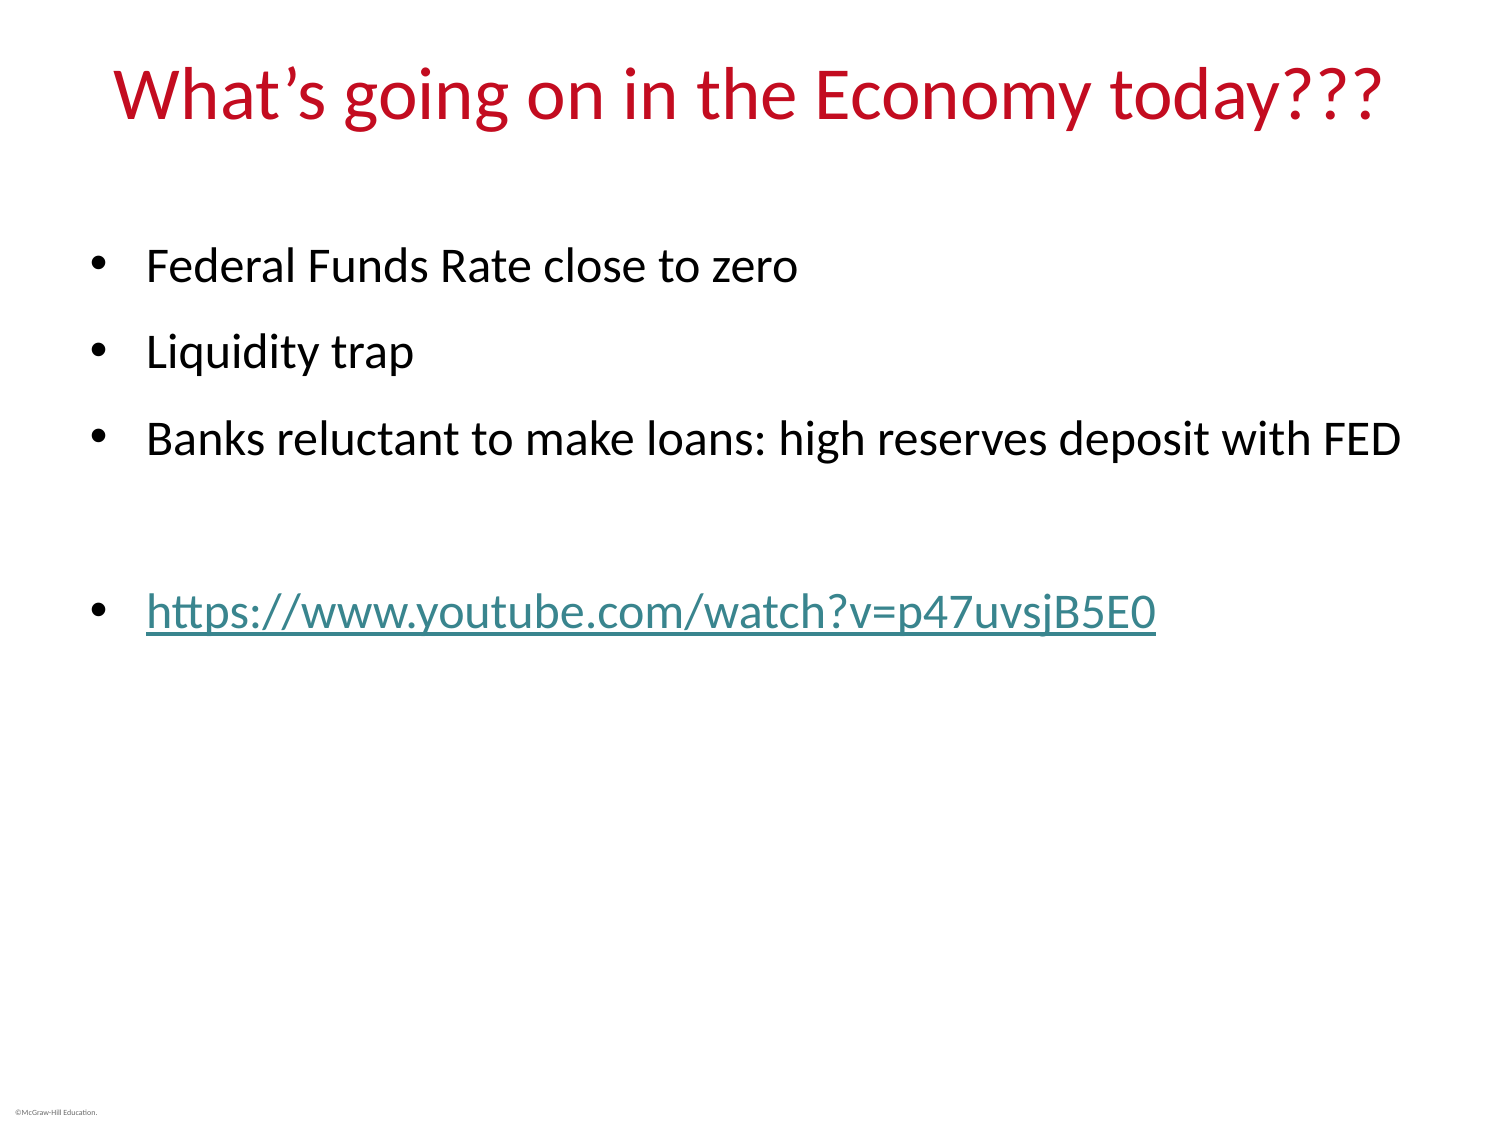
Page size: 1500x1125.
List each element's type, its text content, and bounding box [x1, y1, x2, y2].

title What’s going on in the Economy today??? [0, 37, 1500, 138]
list Federal Funds Rate close to zero Liquidity trap Banks reluctant to make loans: high reserves deposit with FED https://www.youtube.com/watch?v=p47uvsjB5E0 [75, 224, 1425, 1075]
